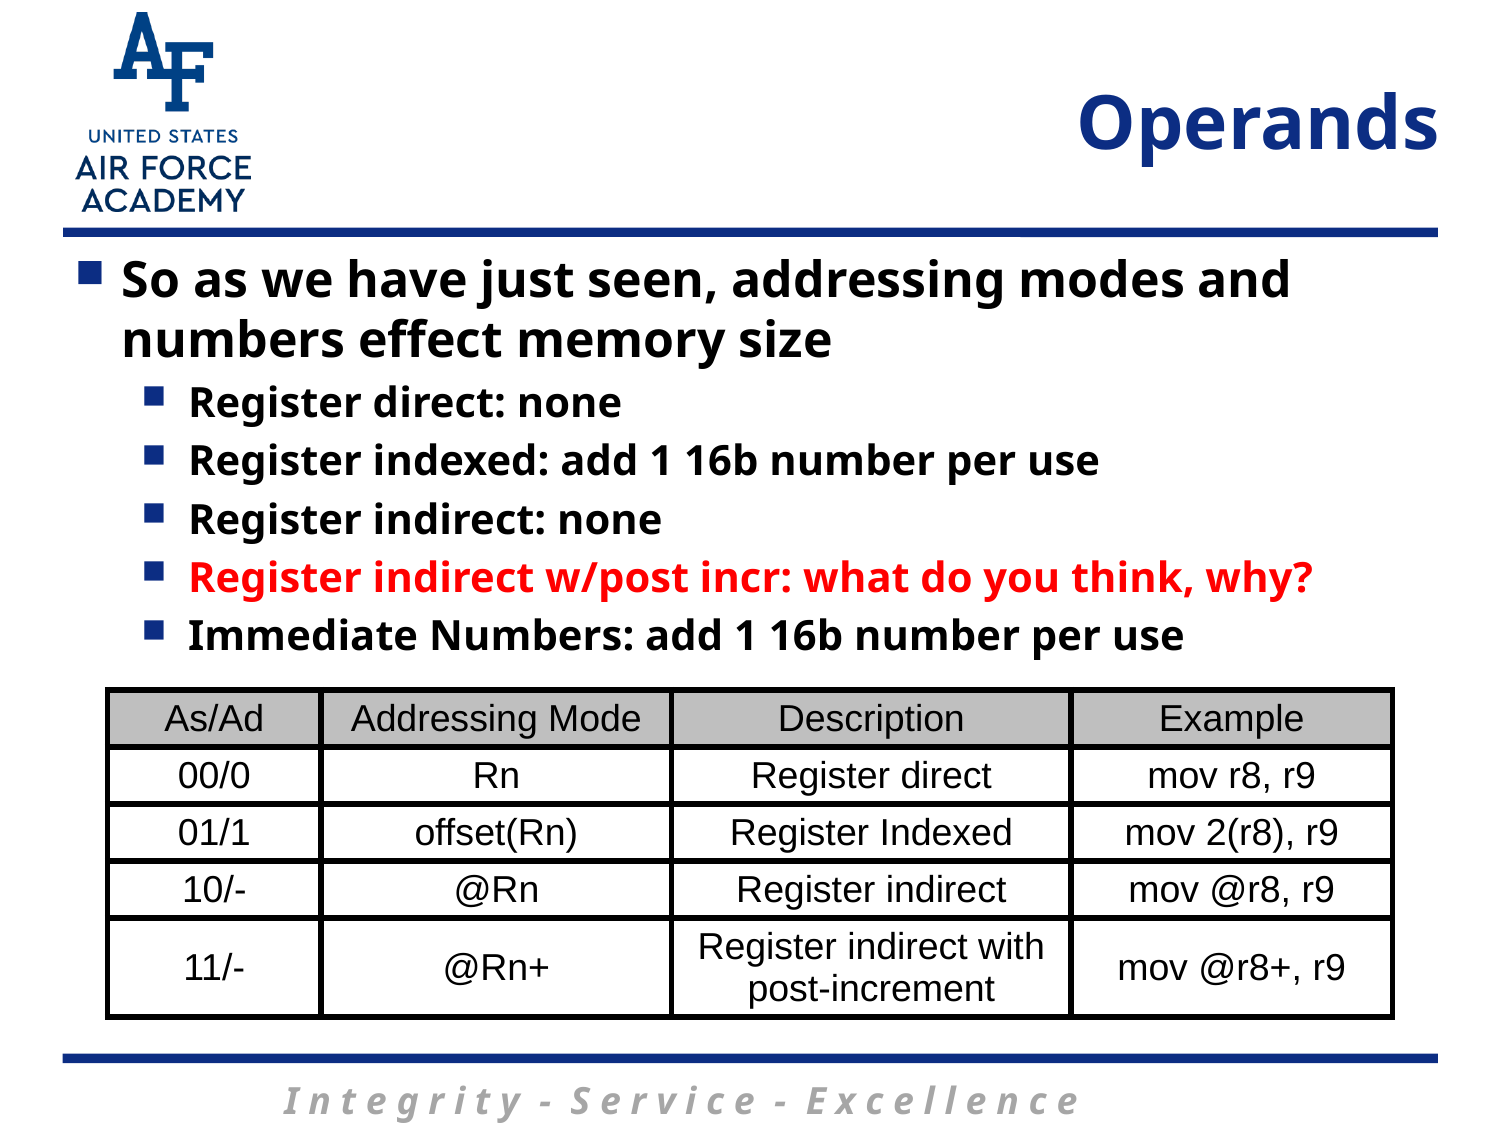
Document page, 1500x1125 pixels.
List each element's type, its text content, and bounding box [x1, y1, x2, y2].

table_cell offset(Rn) [324, 807, 669, 858]
title Operands [299, 29, 1456, 211]
table_header Description [674, 693, 1068, 744]
table_cell 11/- [110, 921, 318, 1014]
table_cell mov 2(r8), r9 [1074, 807, 1390, 858]
table_cell 10/- [110, 864, 318, 915]
table_cell @Rn [324, 864, 669, 915]
table_cell mov r8, r9 [1074, 750, 1390, 801]
table_cell 00/0 [110, 750, 318, 801]
table_header As/Ad [110, 693, 318, 744]
table_cell Rn [324, 750, 669, 801]
table_cell mov @r8+, r9 [1074, 921, 1390, 1014]
picture [75, 12, 251, 212]
table_cell 01/1 [110, 807, 318, 858]
table_cell Register direct [674, 750, 1068, 801]
table_cell @Rn+ [324, 921, 669, 1014]
table_header Example [1074, 693, 1390, 744]
table_cell Register indirect with post-increment [674, 921, 1068, 1014]
table_header Addressing Mode [324, 693, 669, 744]
table_cell Register Indexed [674, 807, 1068, 858]
list So as we have just seen, addressing modes and numbers effect memory size Register direct: none Register indexed: add 1 16b number per use Register indirect: none Register indirect w/post incr: what do you think, why? Immediate Numbers: add 1 16b number per use [59, 239, 1441, 1051]
table_cell mov @r8, r9 [1074, 864, 1390, 915]
table_cell Register indirect [674, 864, 1068, 915]
